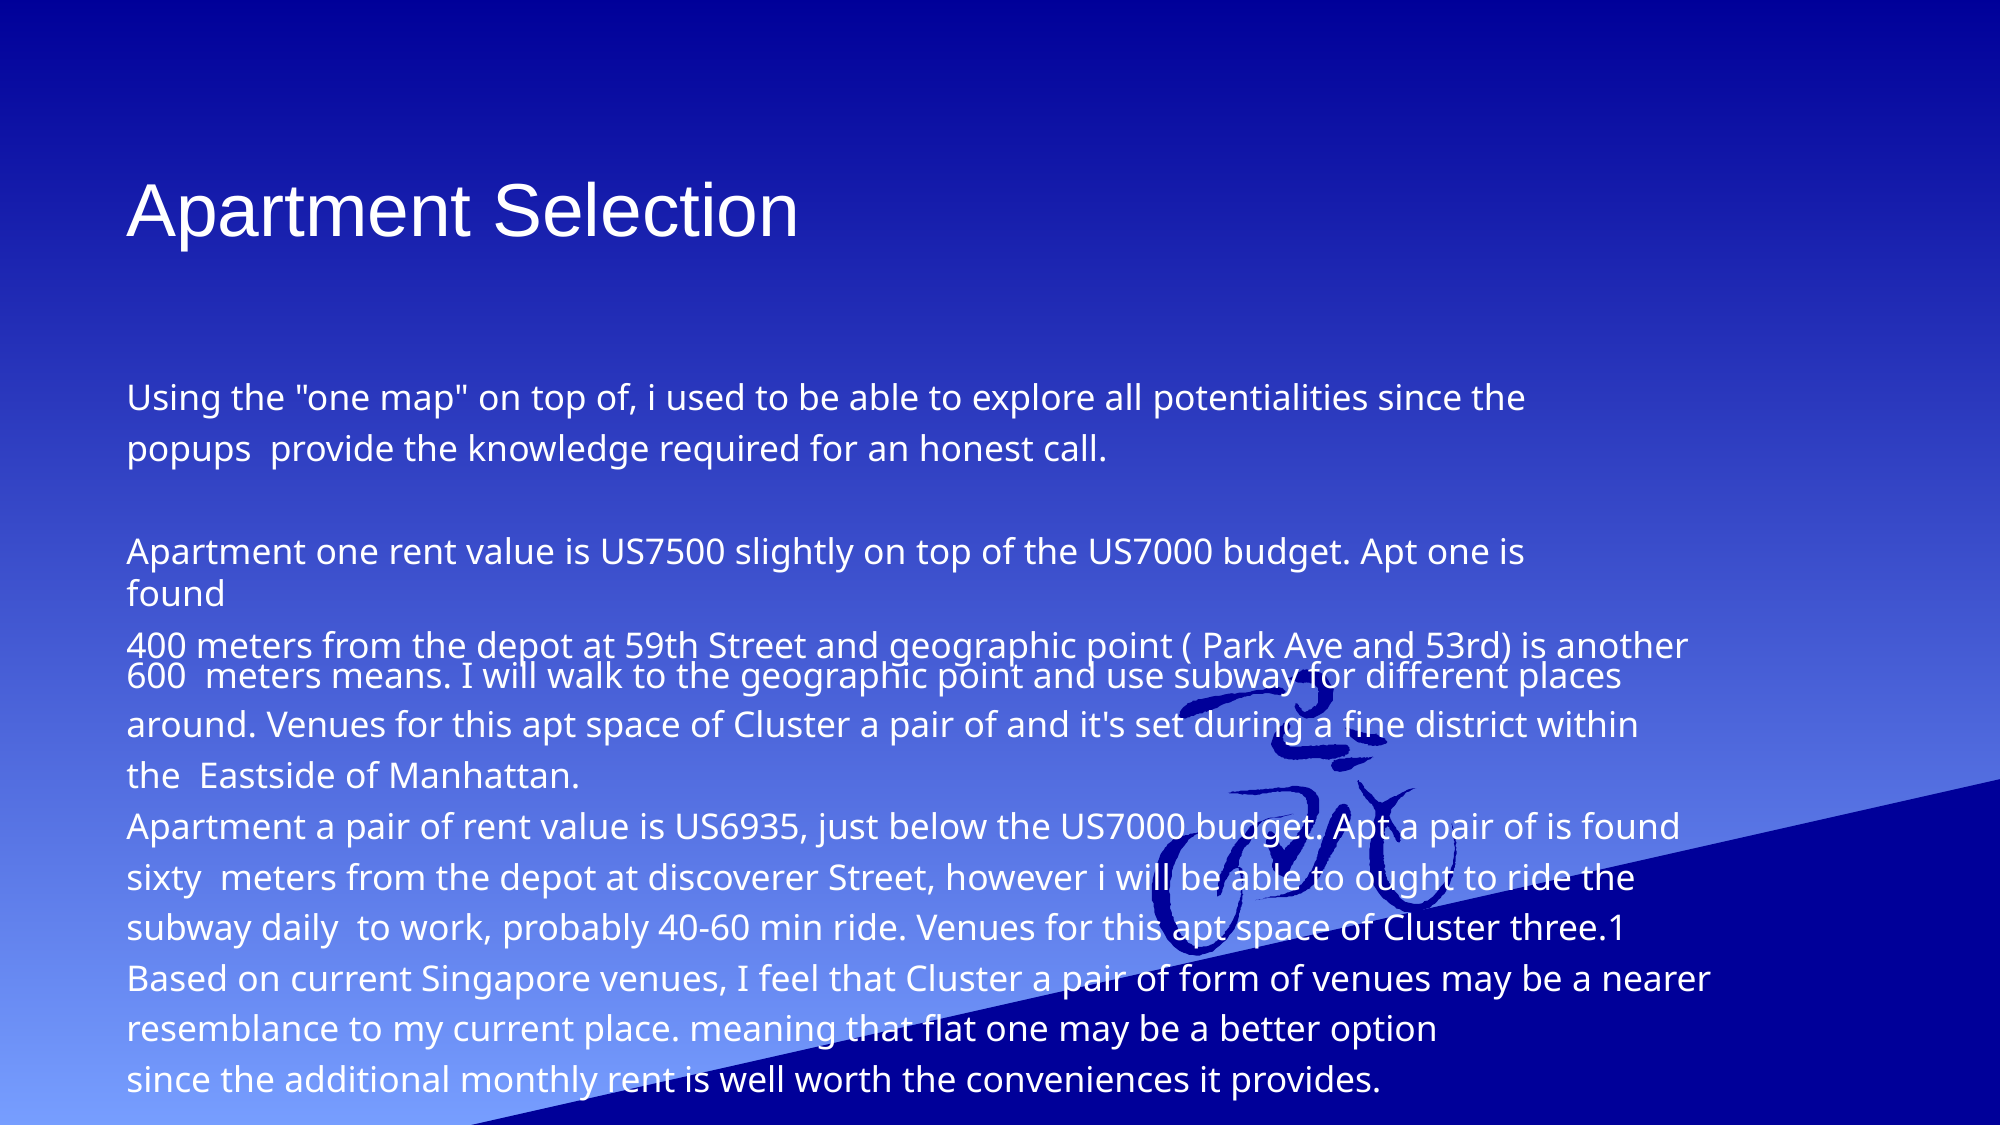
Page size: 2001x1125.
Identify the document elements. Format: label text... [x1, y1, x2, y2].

text_box Using the "one map" on top of, i used to be able to explore all potentialities since the popups provide the knowledge required for an honest call. Apartment one rent value is US7500 slightly on top of the US7000 budget. Apt one is found 400 meters from the depot at 59th Street and geographic point ( Park Ave and 53rd) is another 600 meters means. I will walk to the geographic point and use subway for different places around. Venues for this apt space of Cluster a pair of and it's set during a fine district within the Eastside of Manhattan. Apartment a pair of rent value is US6935, just below the US7000 budget. Apt a pair of is found sixty meters from the depot at discoverer Street, however i will be able to ought to ride the subway daily to work, probably 40-60 min ride. Venues for this apt space of Cluster three.1 Based on current Singapore venues, I feel that Cluster a pair of form of venues may be a nearer resemblance to my current place. meaning that flat one may be a better option since the additional monthly rent is well worth the conveniences it provides. [124, 365, 1731, 1100]
title Apartment Selection [124, 110, 820, 301]
